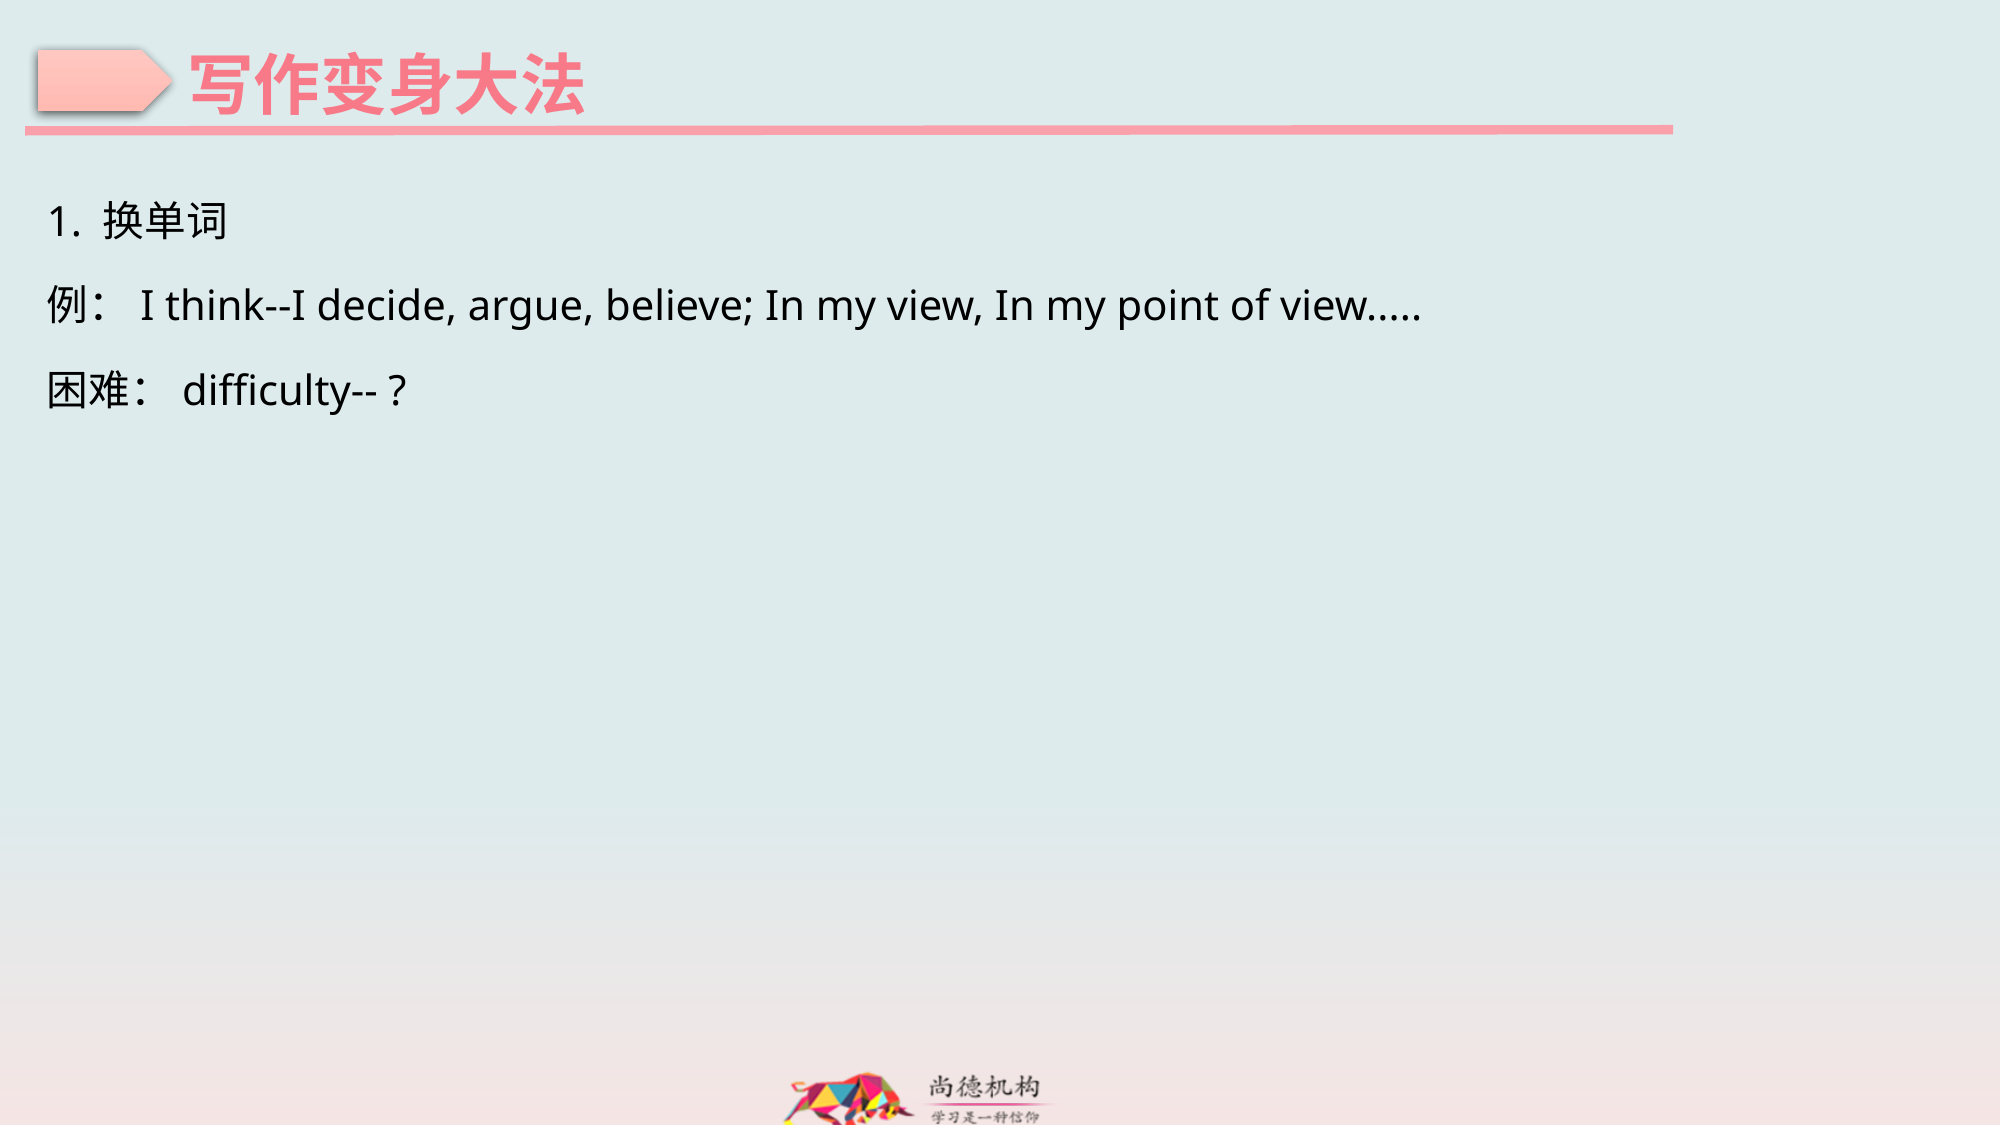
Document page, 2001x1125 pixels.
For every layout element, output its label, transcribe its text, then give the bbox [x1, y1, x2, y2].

picture [775, 1065, 1225, 1125]
text_box 写作变身大法 [172, 35, 944, 129]
text_box 1. 换单词 例：I think--I decide, argue, believe; In my view, In my point of view..... 困难：difficulty-- ? [32, 152, 1762, 421]
text_box [38, 49, 173, 112]
